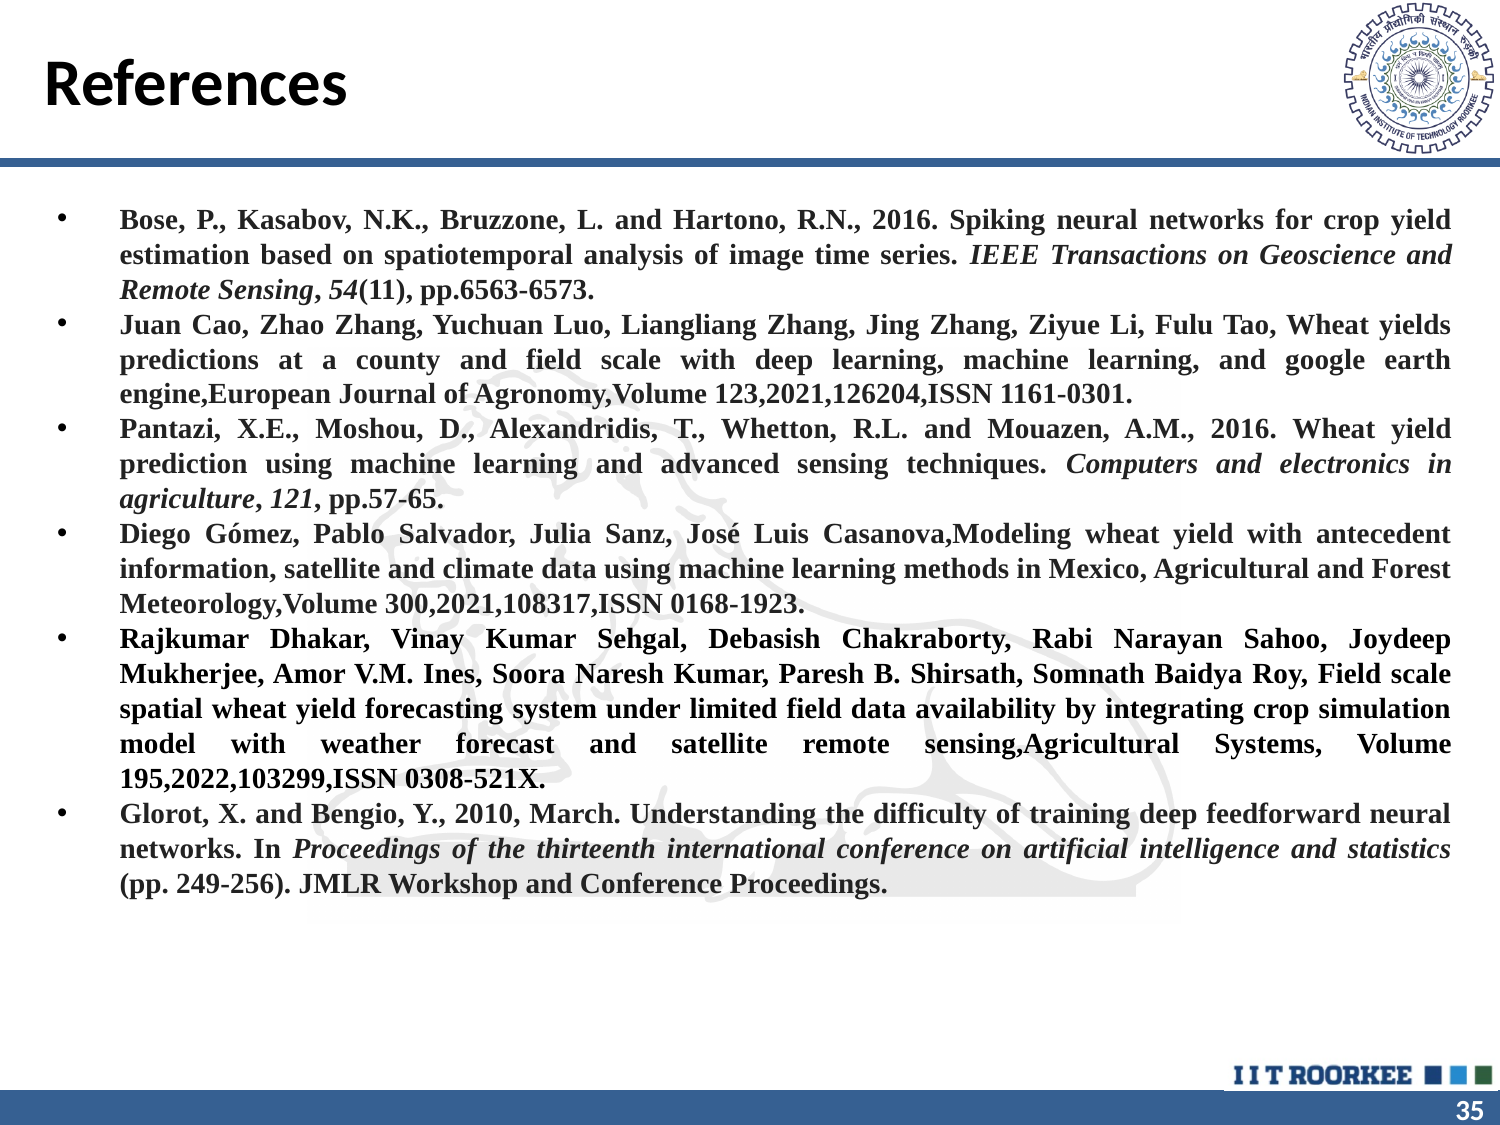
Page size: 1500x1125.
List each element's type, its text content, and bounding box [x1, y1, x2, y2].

list Bose, P., Kasabov, N.K., Bruzzone, L. and Hartono, R.N., 2016. Spiking neural networks for crop yield estimation based on spatiotemporal analysis of image time series. IEEE Transactions on Geoscience and Remote Sensing, 54(11), pp.6563-6573. Juan Cao, Zhao Zhang, Yuchuan Luo, Liangliang Zhang, Jing Zhang, Ziyue Li, Fulu Tao, Wheat yields predictions at a county and field scale with deep learning, machine learning, and google earth engine,European Journal of Agronomy,Volume 123,2021,126204,ISSN 1161-0301. Pantazi, X.E., Moshou, D., Alexandridis, T., Whetton, R.L. and Mouazen, A.M., 2016. Wheat yield prediction using machine learning and advanced sensing techniques. Computers and electronics in agriculture, 121, pp.57-65. Diego Gómez, Pablo Salvador, Julia Sanz, José Luis Casanova,Modeling wheat yield with antecedent information, satellite and climate data using machine learning methods in Mexico, Agricultural and Forest Meteorology,Volume 300,2021,108317,ISSN 0168-1923. Rajkumar Dhakar, Vinay Kumar Sehgal, Debasish Chakraborty, Rabi Narayan Sahoo, Joydeep Mukherjee, Amor V.M. Ines, Soora Naresh Kumar, Paresh B. Shirsath, Somnath Baidya Roy, Field scale spatial wheat yield forecasting system under limited field data availability by integrating crop simulation model with weather forecast and satellite remote sensing,Agricultural Systems, Volume 195,2022,103299,ISSN 0308-521X. Glorot, X. and Bengio, Y., 2010, March. Understanding the difficulty of training deep feedforward neural networks. In Proceedings of the thirteenth international conference on artificial intelligence and statistics (pp. 249-256). JMLR Workshop and Conference Proceedings. [29, 192, 1468, 1050]
picture [1339, 0, 1500, 158]
title References [29, 33, 1185, 125]
picture [1224, 1057, 1498, 1091]
